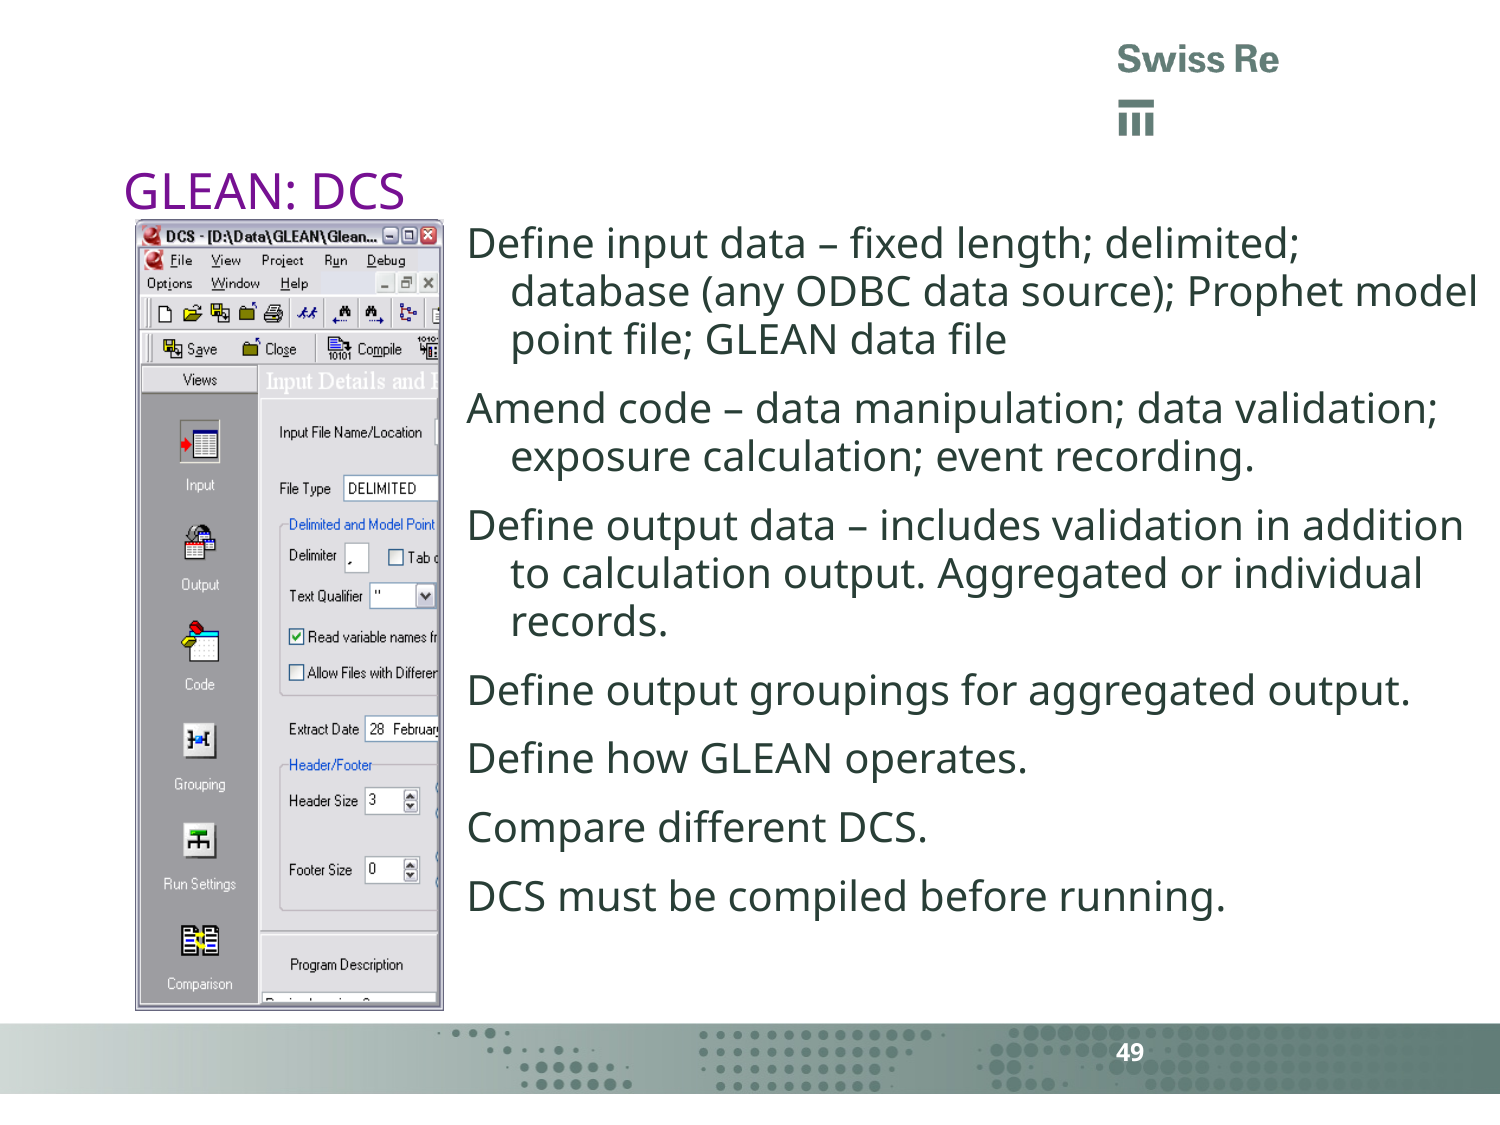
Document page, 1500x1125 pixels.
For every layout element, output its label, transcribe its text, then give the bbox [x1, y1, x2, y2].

picture [0, 1023, 1500, 1094]
slide_number 49 [1115, 1040, 1147, 1071]
picture [1116, 42, 1281, 138]
list Define input data – fixed length; delimited; database (any ODBC data source); Prophet model point file; GLEAN data file Amend code – data manipulation; data validation; exposure calculation; event recording. Define output data – includes validation in addition to calculation output. Aggregated or individual records. Define output groupings for aggregated output. Define how GLEAN operates. Compare different DCS. DCS must be compiled before running. [466, 219, 1481, 1000]
picture [135, 219, 444, 1011]
title GLEAN: DCS [123, 77, 1081, 221]
